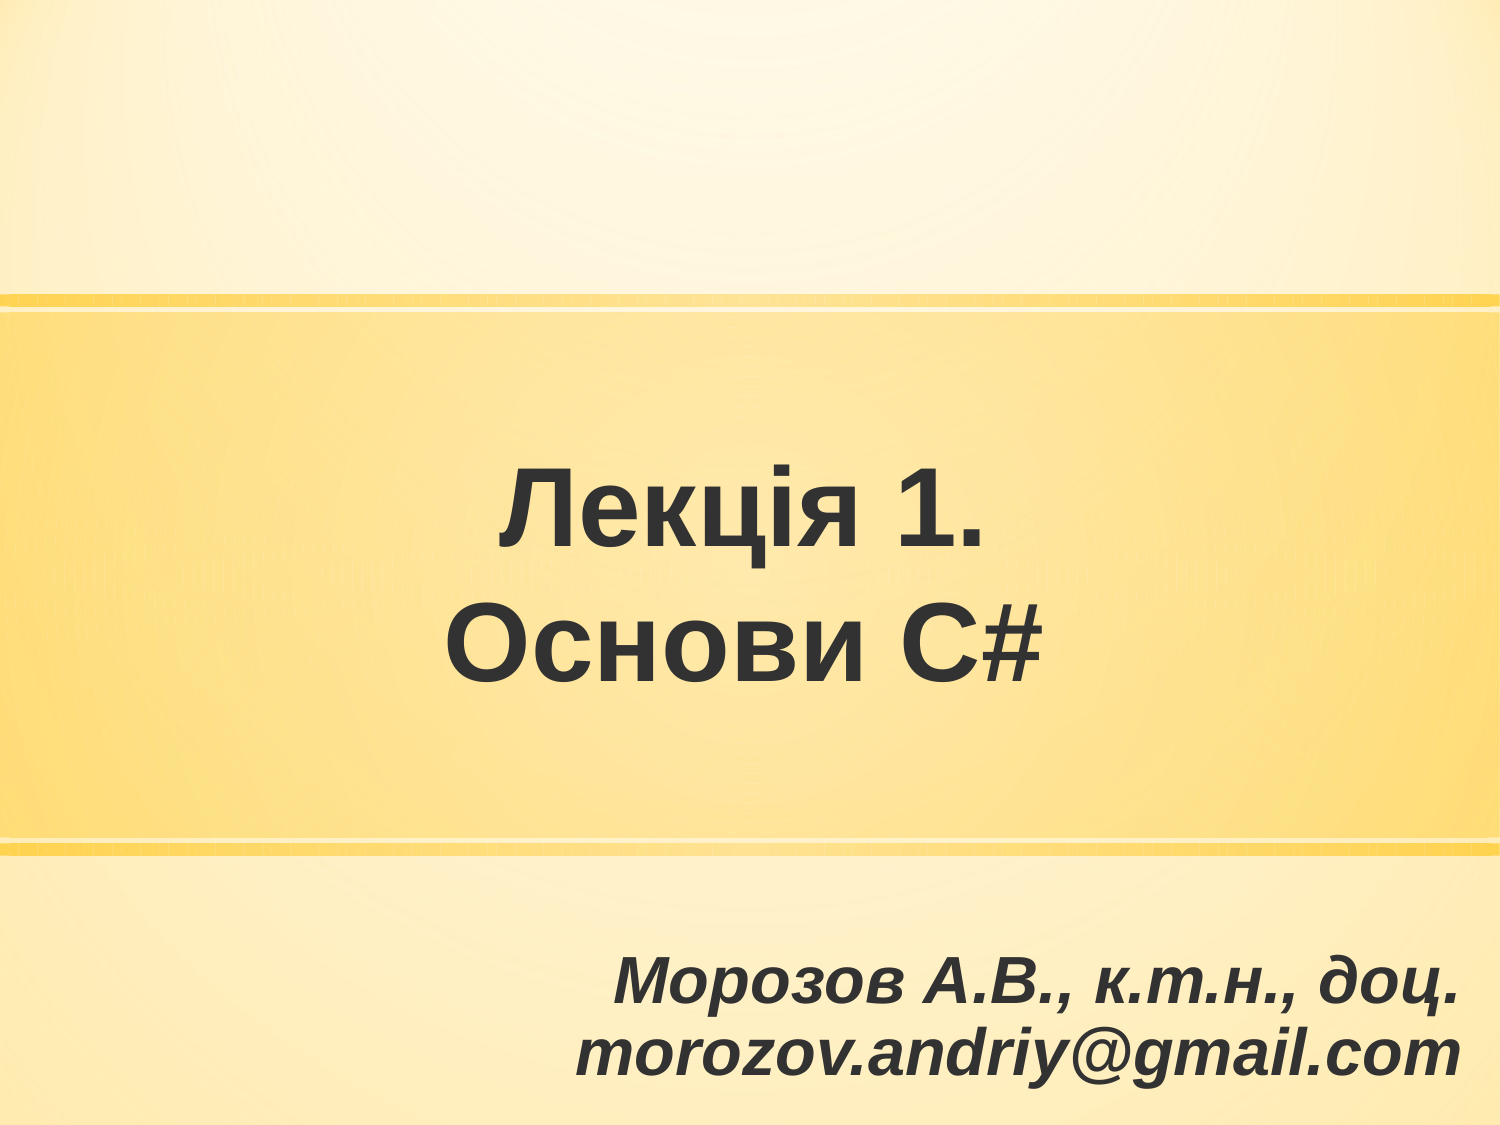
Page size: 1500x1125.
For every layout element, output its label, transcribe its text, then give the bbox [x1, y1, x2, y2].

picture [0, 0, 1500, 294]
picture [0, 838, 109, 843]
picture [1479, 838, 1500, 843]
text_box Морозов А.В., к.т.н., доц. morozov.andriy@gmail.com [109, 814, 1479, 1098]
picture [0, 856, 1500, 1125]
picture [0, 307, 1500, 312]
title Лекція 1. Основи C# [0, 531, 1500, 712]
